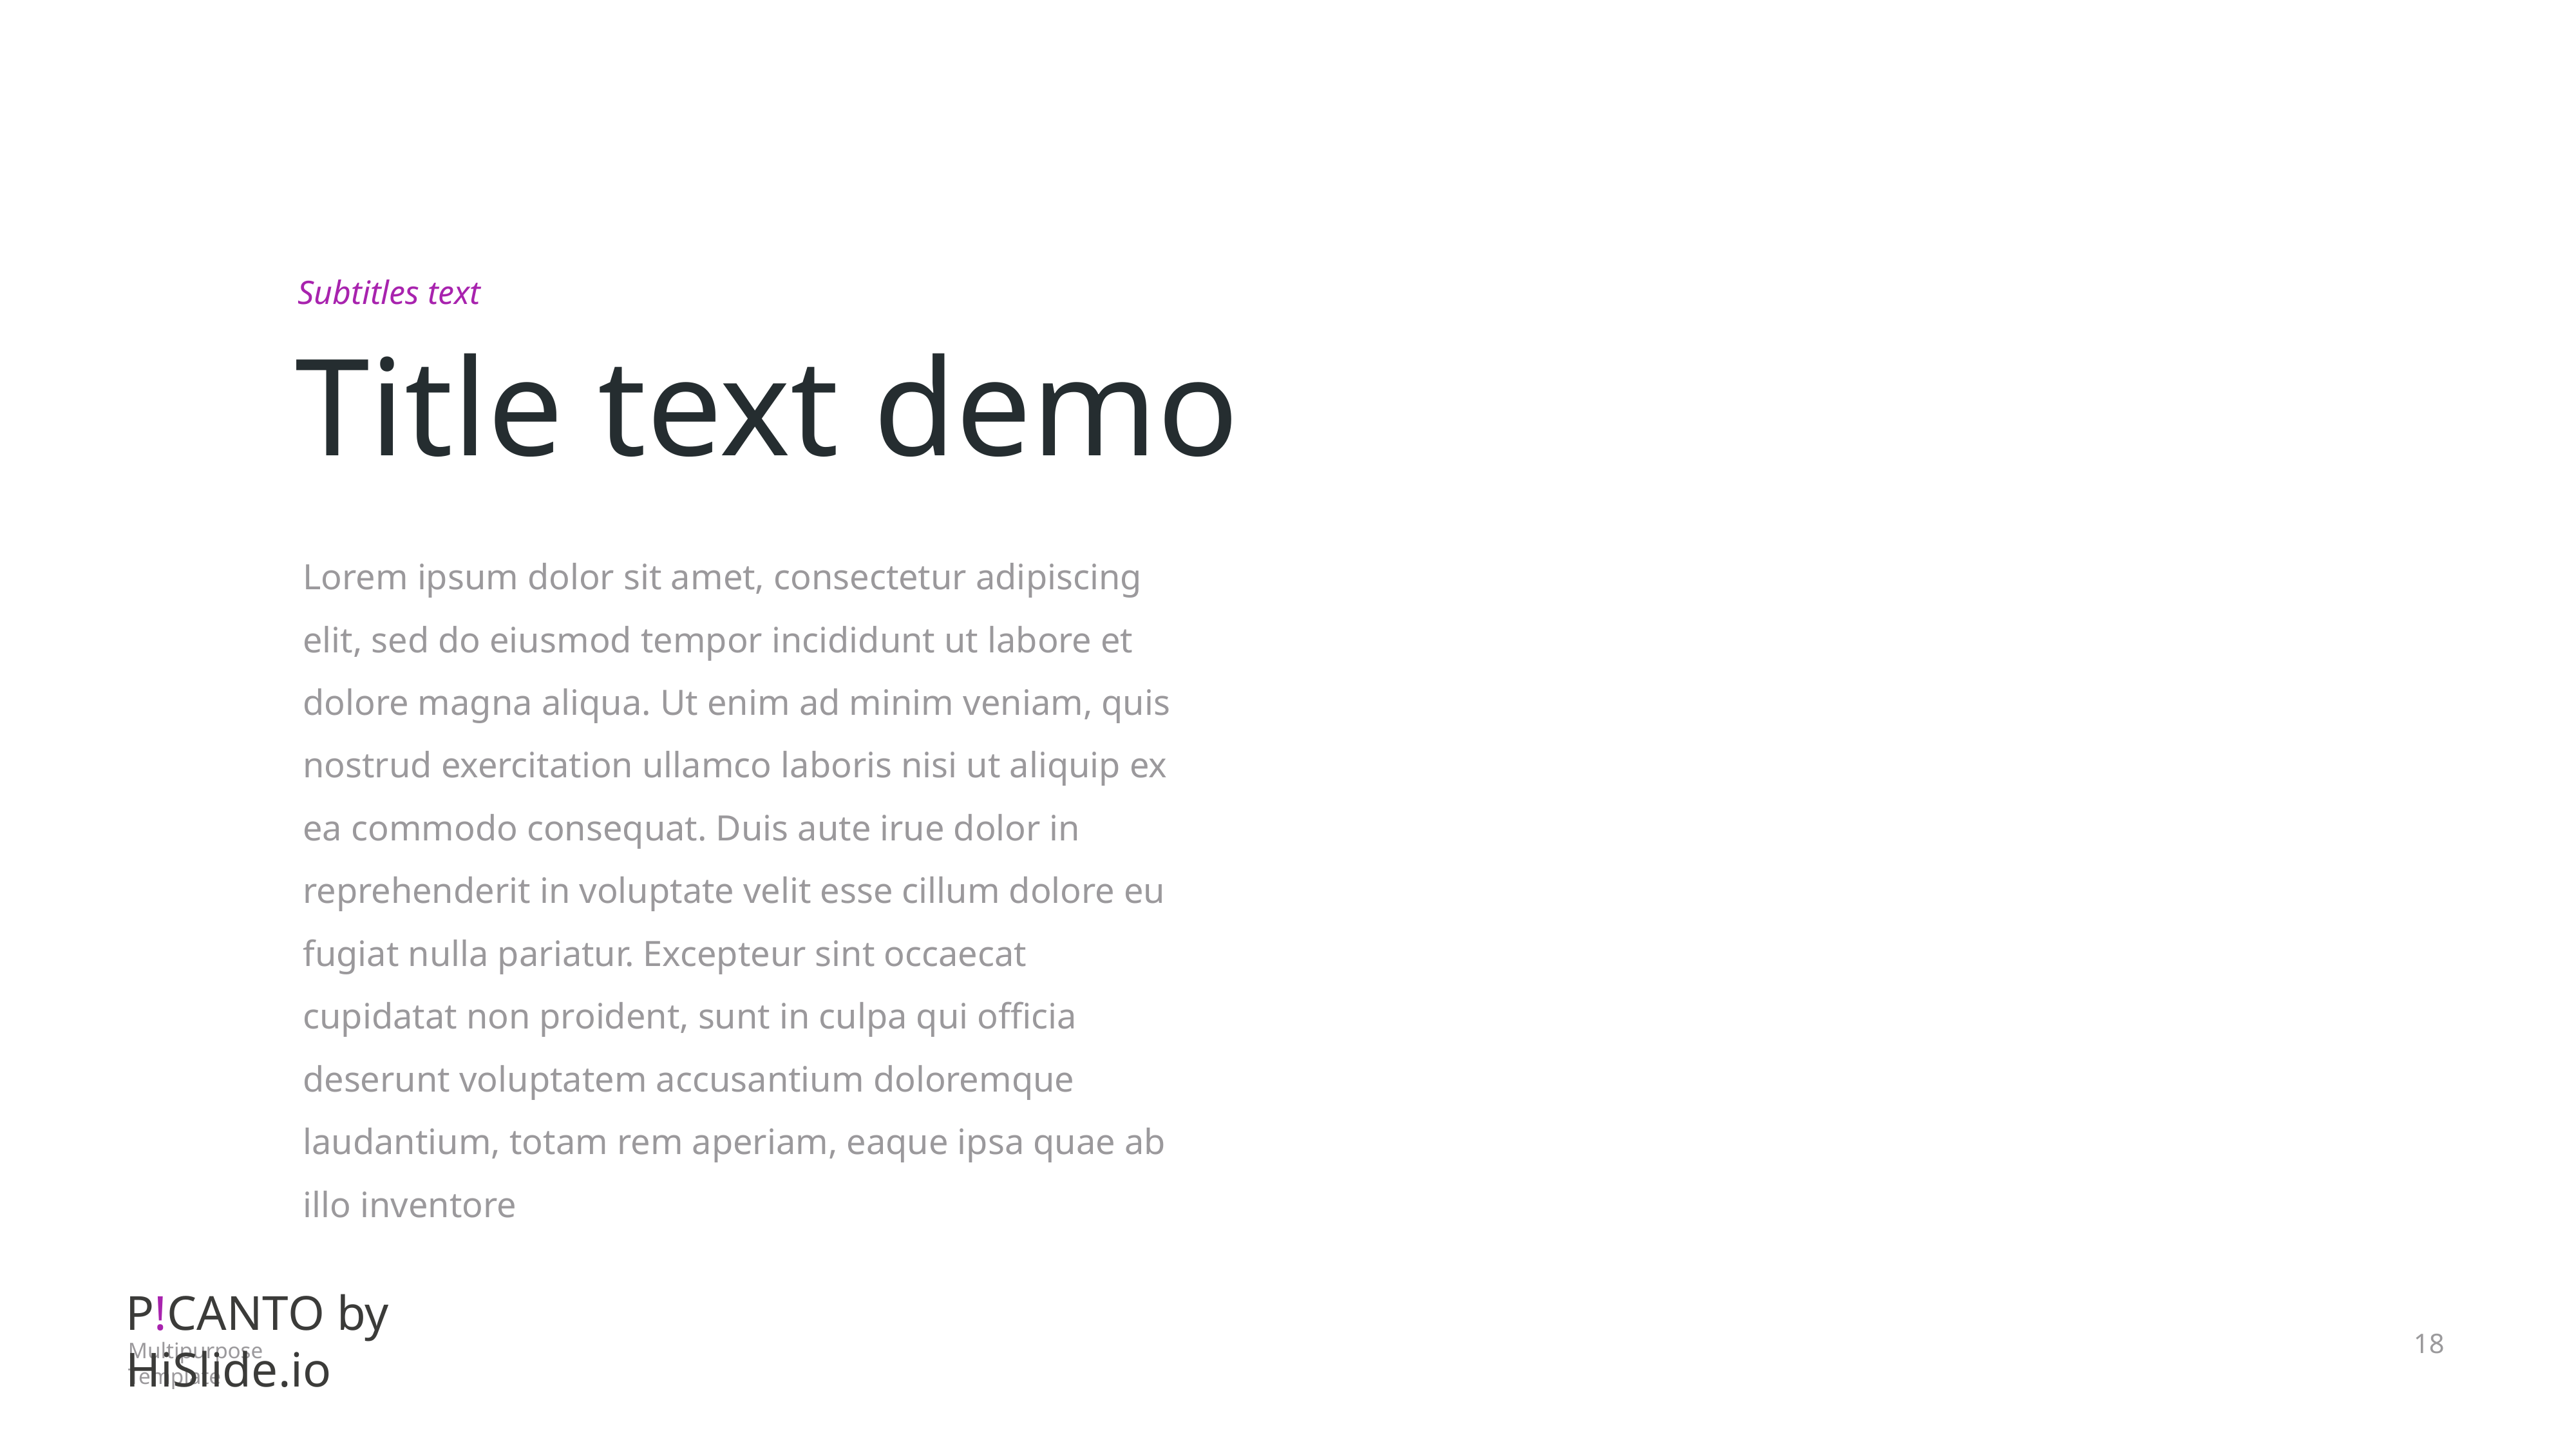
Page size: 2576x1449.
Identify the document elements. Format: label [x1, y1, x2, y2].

text_box [291, 268, 1288, 1046]
picture [1417, 59, 2513, 1387]
